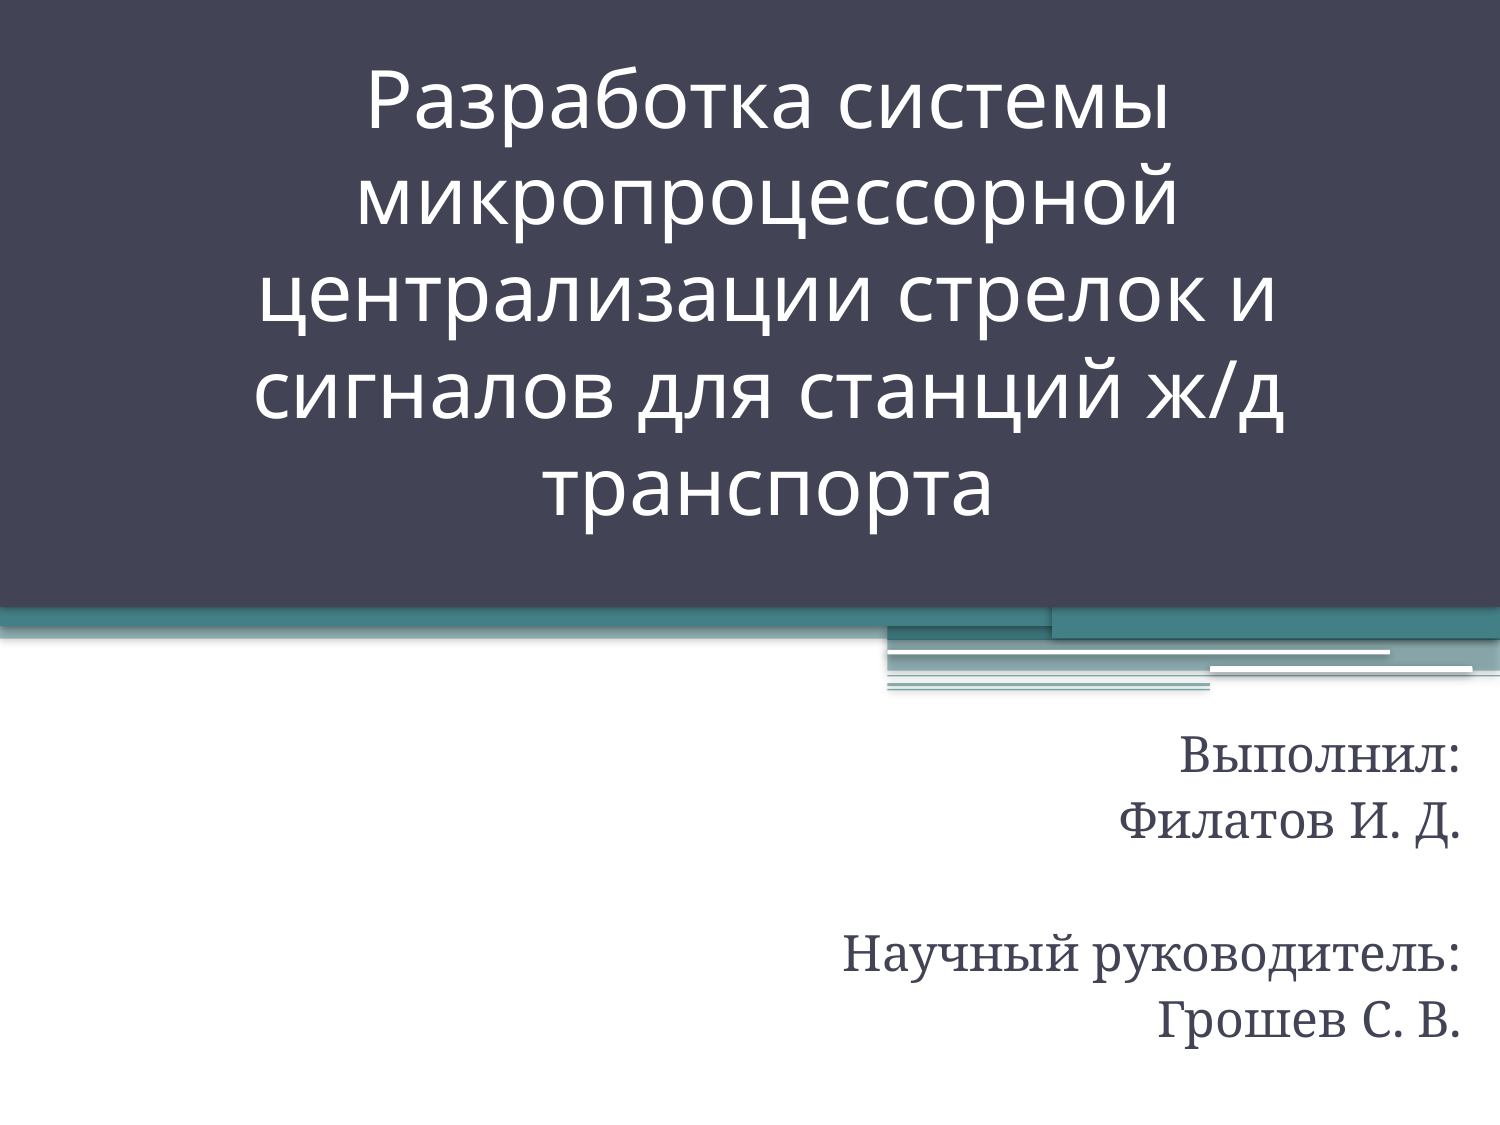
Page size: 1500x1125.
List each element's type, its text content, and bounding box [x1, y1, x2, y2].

title Разработка системы микропроцессорной централизации стрелок и сигналов для станций ж/д транспорта [75, 35, 1463, 539]
subtitle Выполнил: Филатов И. Д. Научный руководитель: Грошев С. В. [75, 714, 1477, 1055]
